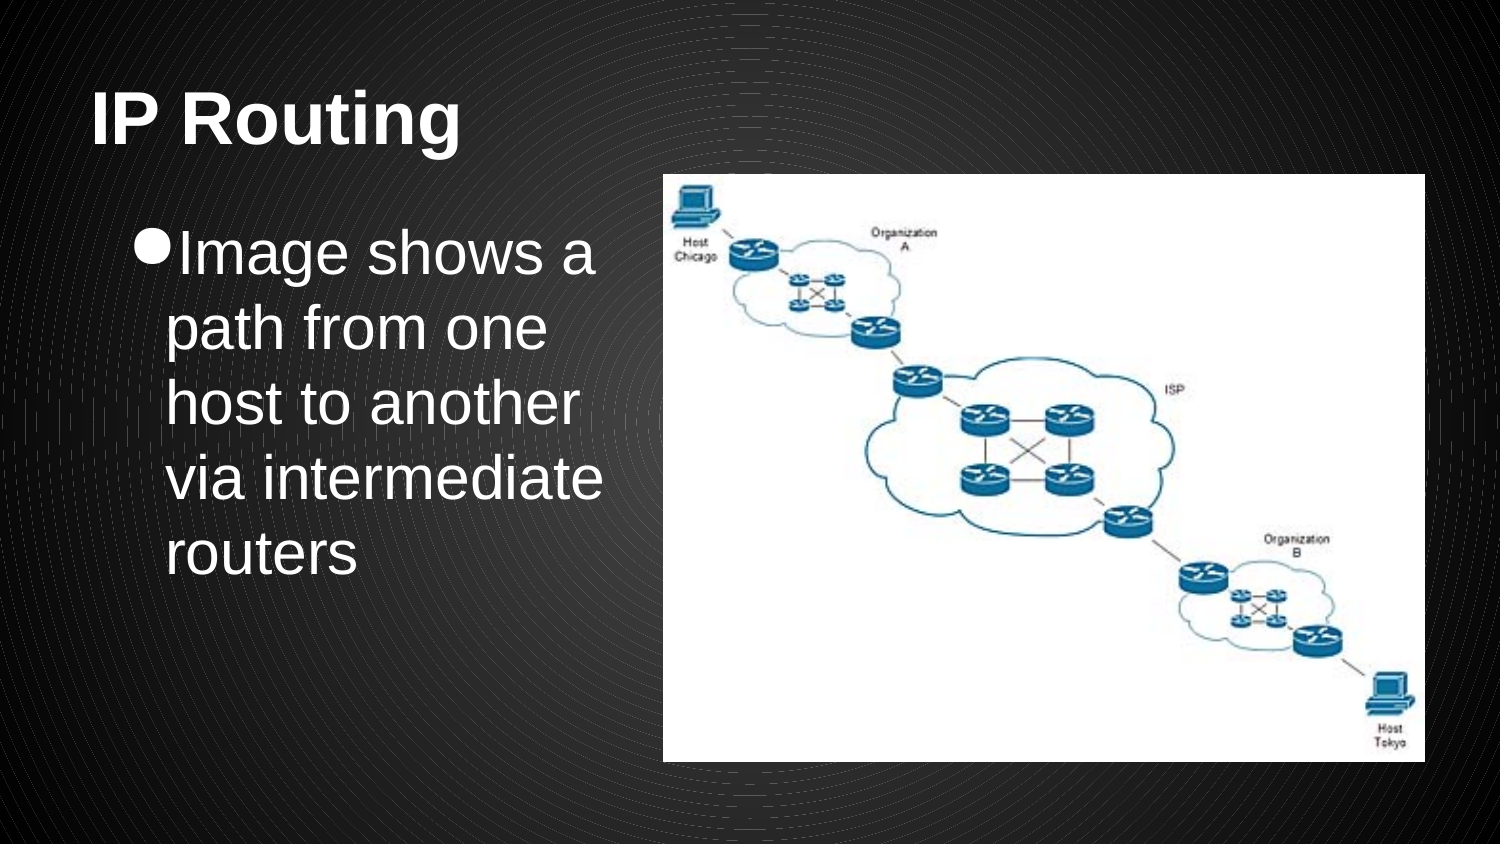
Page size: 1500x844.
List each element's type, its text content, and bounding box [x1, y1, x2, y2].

list Image shows a path from one host to another via intermediate routers [75, 196, 663, 808]
picture [662, 174, 1426, 762]
title IP Routing [75, 33, 1425, 175]
